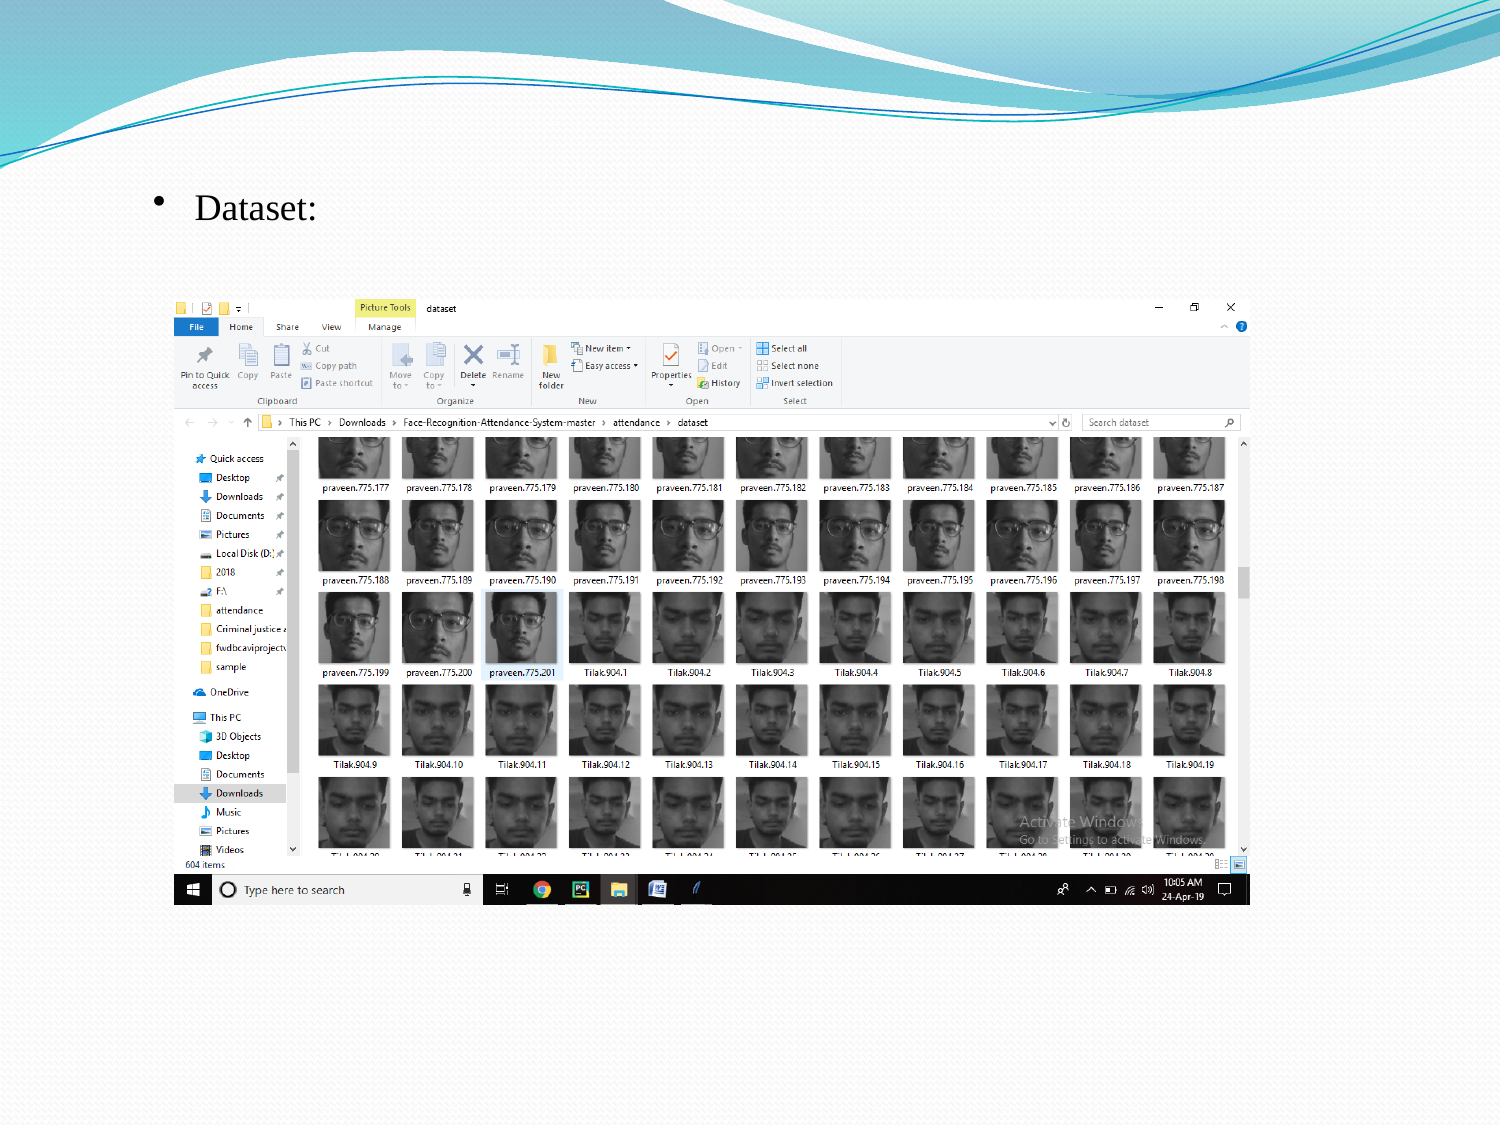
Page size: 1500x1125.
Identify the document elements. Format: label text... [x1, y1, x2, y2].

picture [174, 299, 1251, 905]
text_box Dataset: [137, 175, 333, 281]
